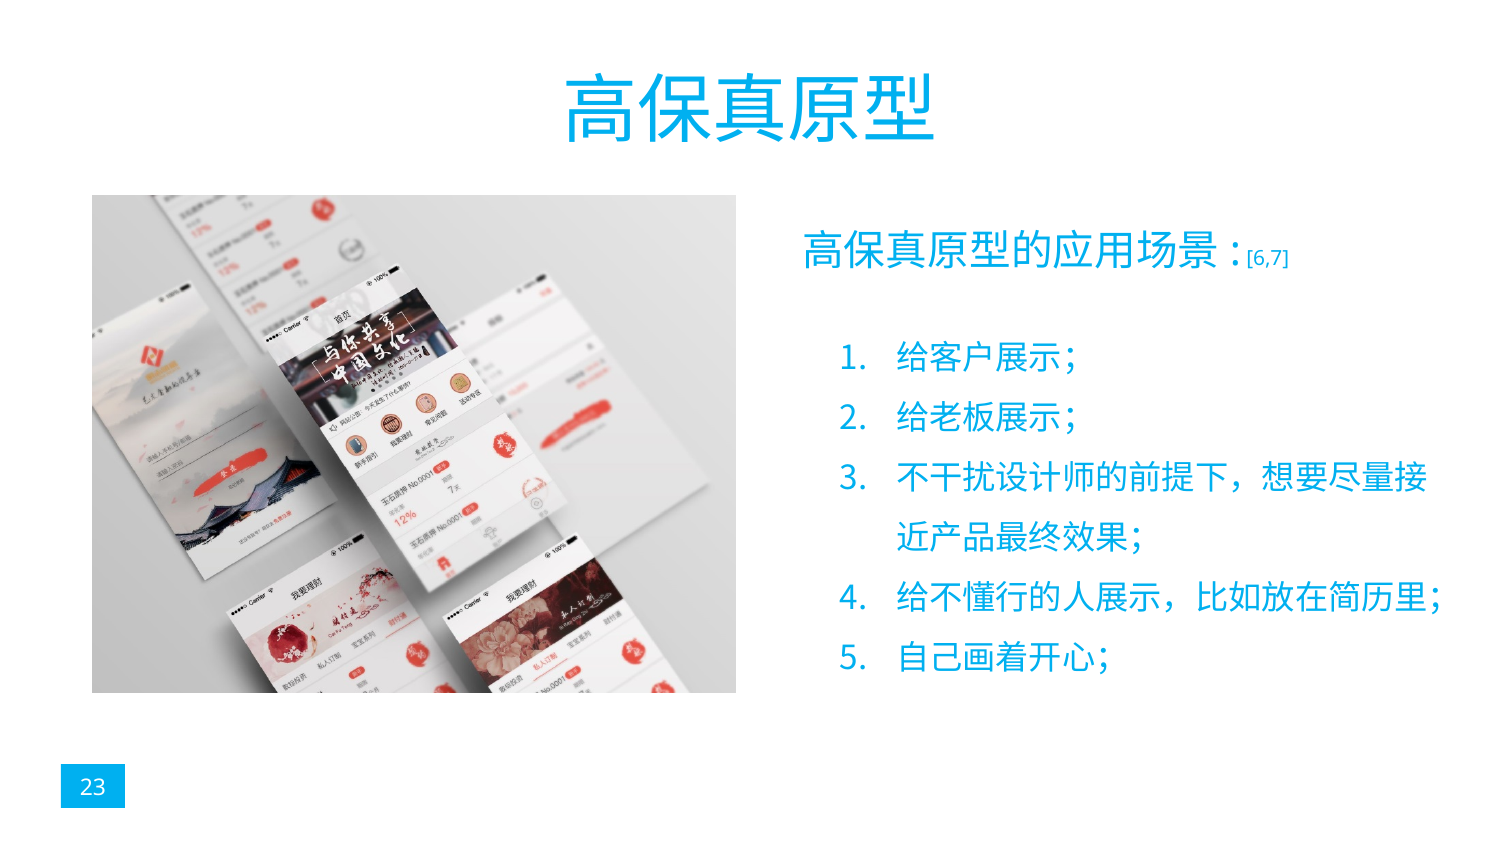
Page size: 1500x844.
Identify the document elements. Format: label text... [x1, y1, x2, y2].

text_box 给客户展示； 给老板展示； 不干扰设计师的前提下，想要尽量接近产品最终效果； 给不懂行的人展示，比如放在简历里； 自己画着开心； [825, 309, 1450, 684]
text_box 高保真原型的应用场景: [6,7] [787, 191, 1500, 282]
picture [92, 195, 737, 693]
text_box 23 [59, 762, 127, 810]
title 高保真原型 [300, 96, 1200, 160]
